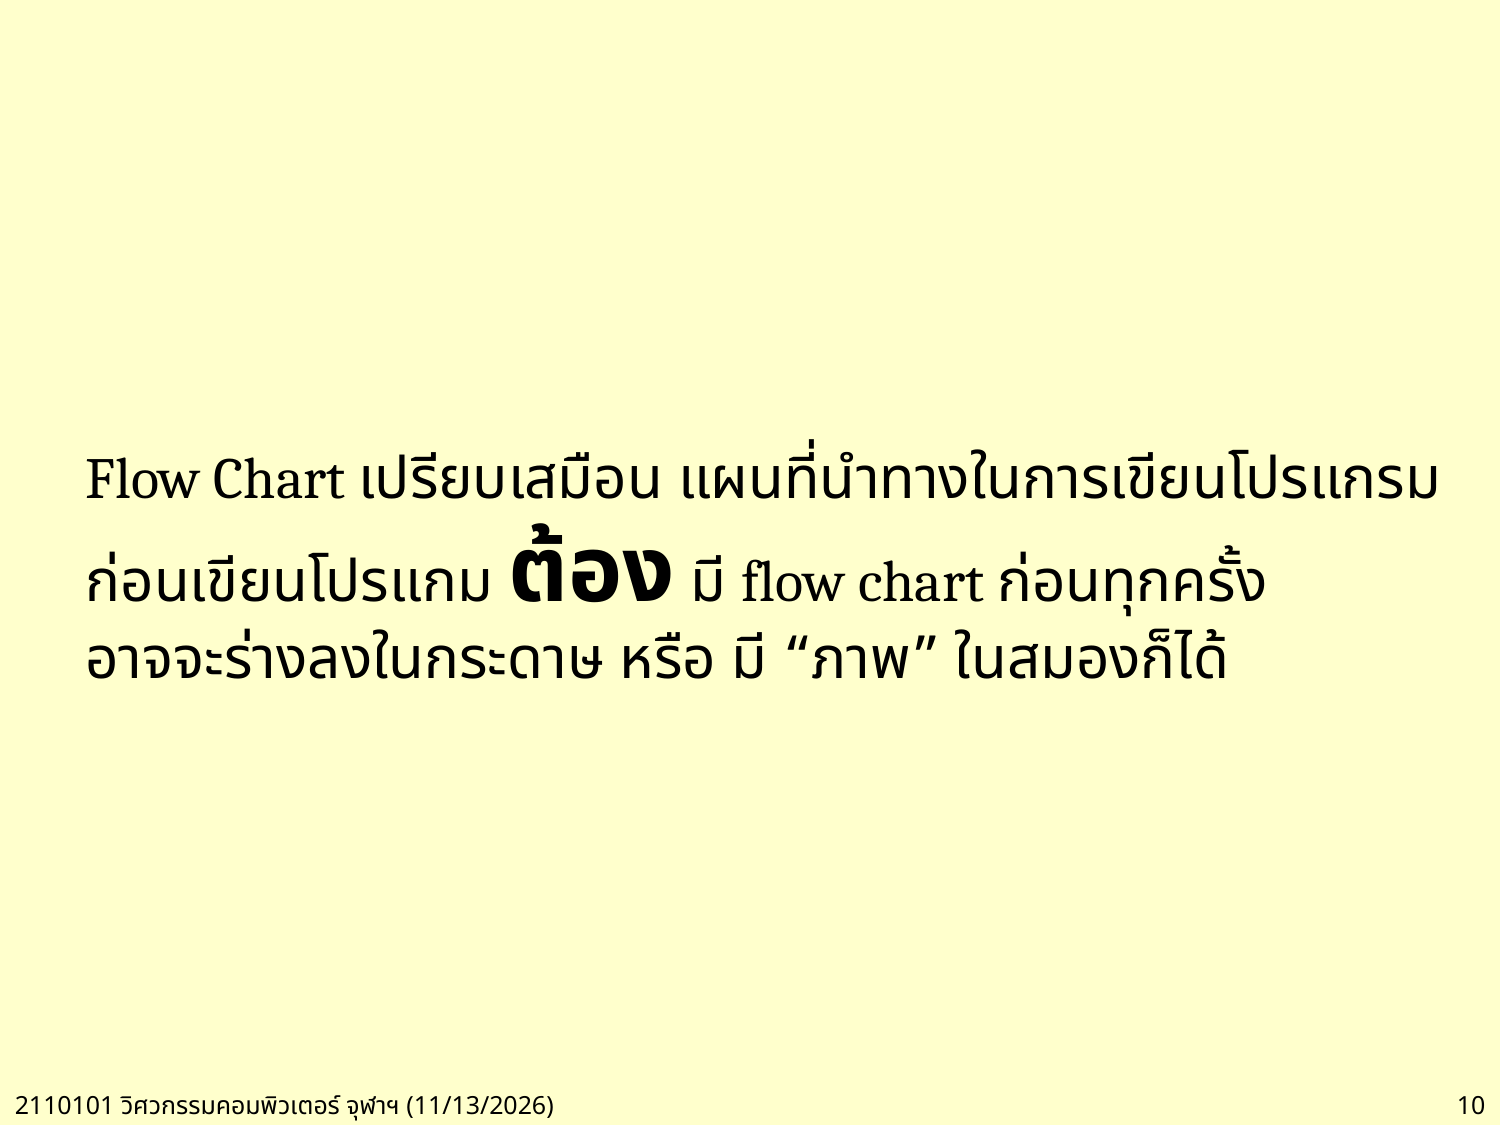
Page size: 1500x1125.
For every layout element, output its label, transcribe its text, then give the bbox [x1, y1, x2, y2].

text_box Flow Chart เปรียบเสมือน แผนที่นำทางในการเขียนโปรแกรม ก่อนเขียนโปรแกม ต้อง มี flow chart ก่อนทุกครั้ง อาจจะร่างลงในกระดาษ หรือ มี “ภาพ” ในสมองก็ได้ [70, 432, 1457, 698]
